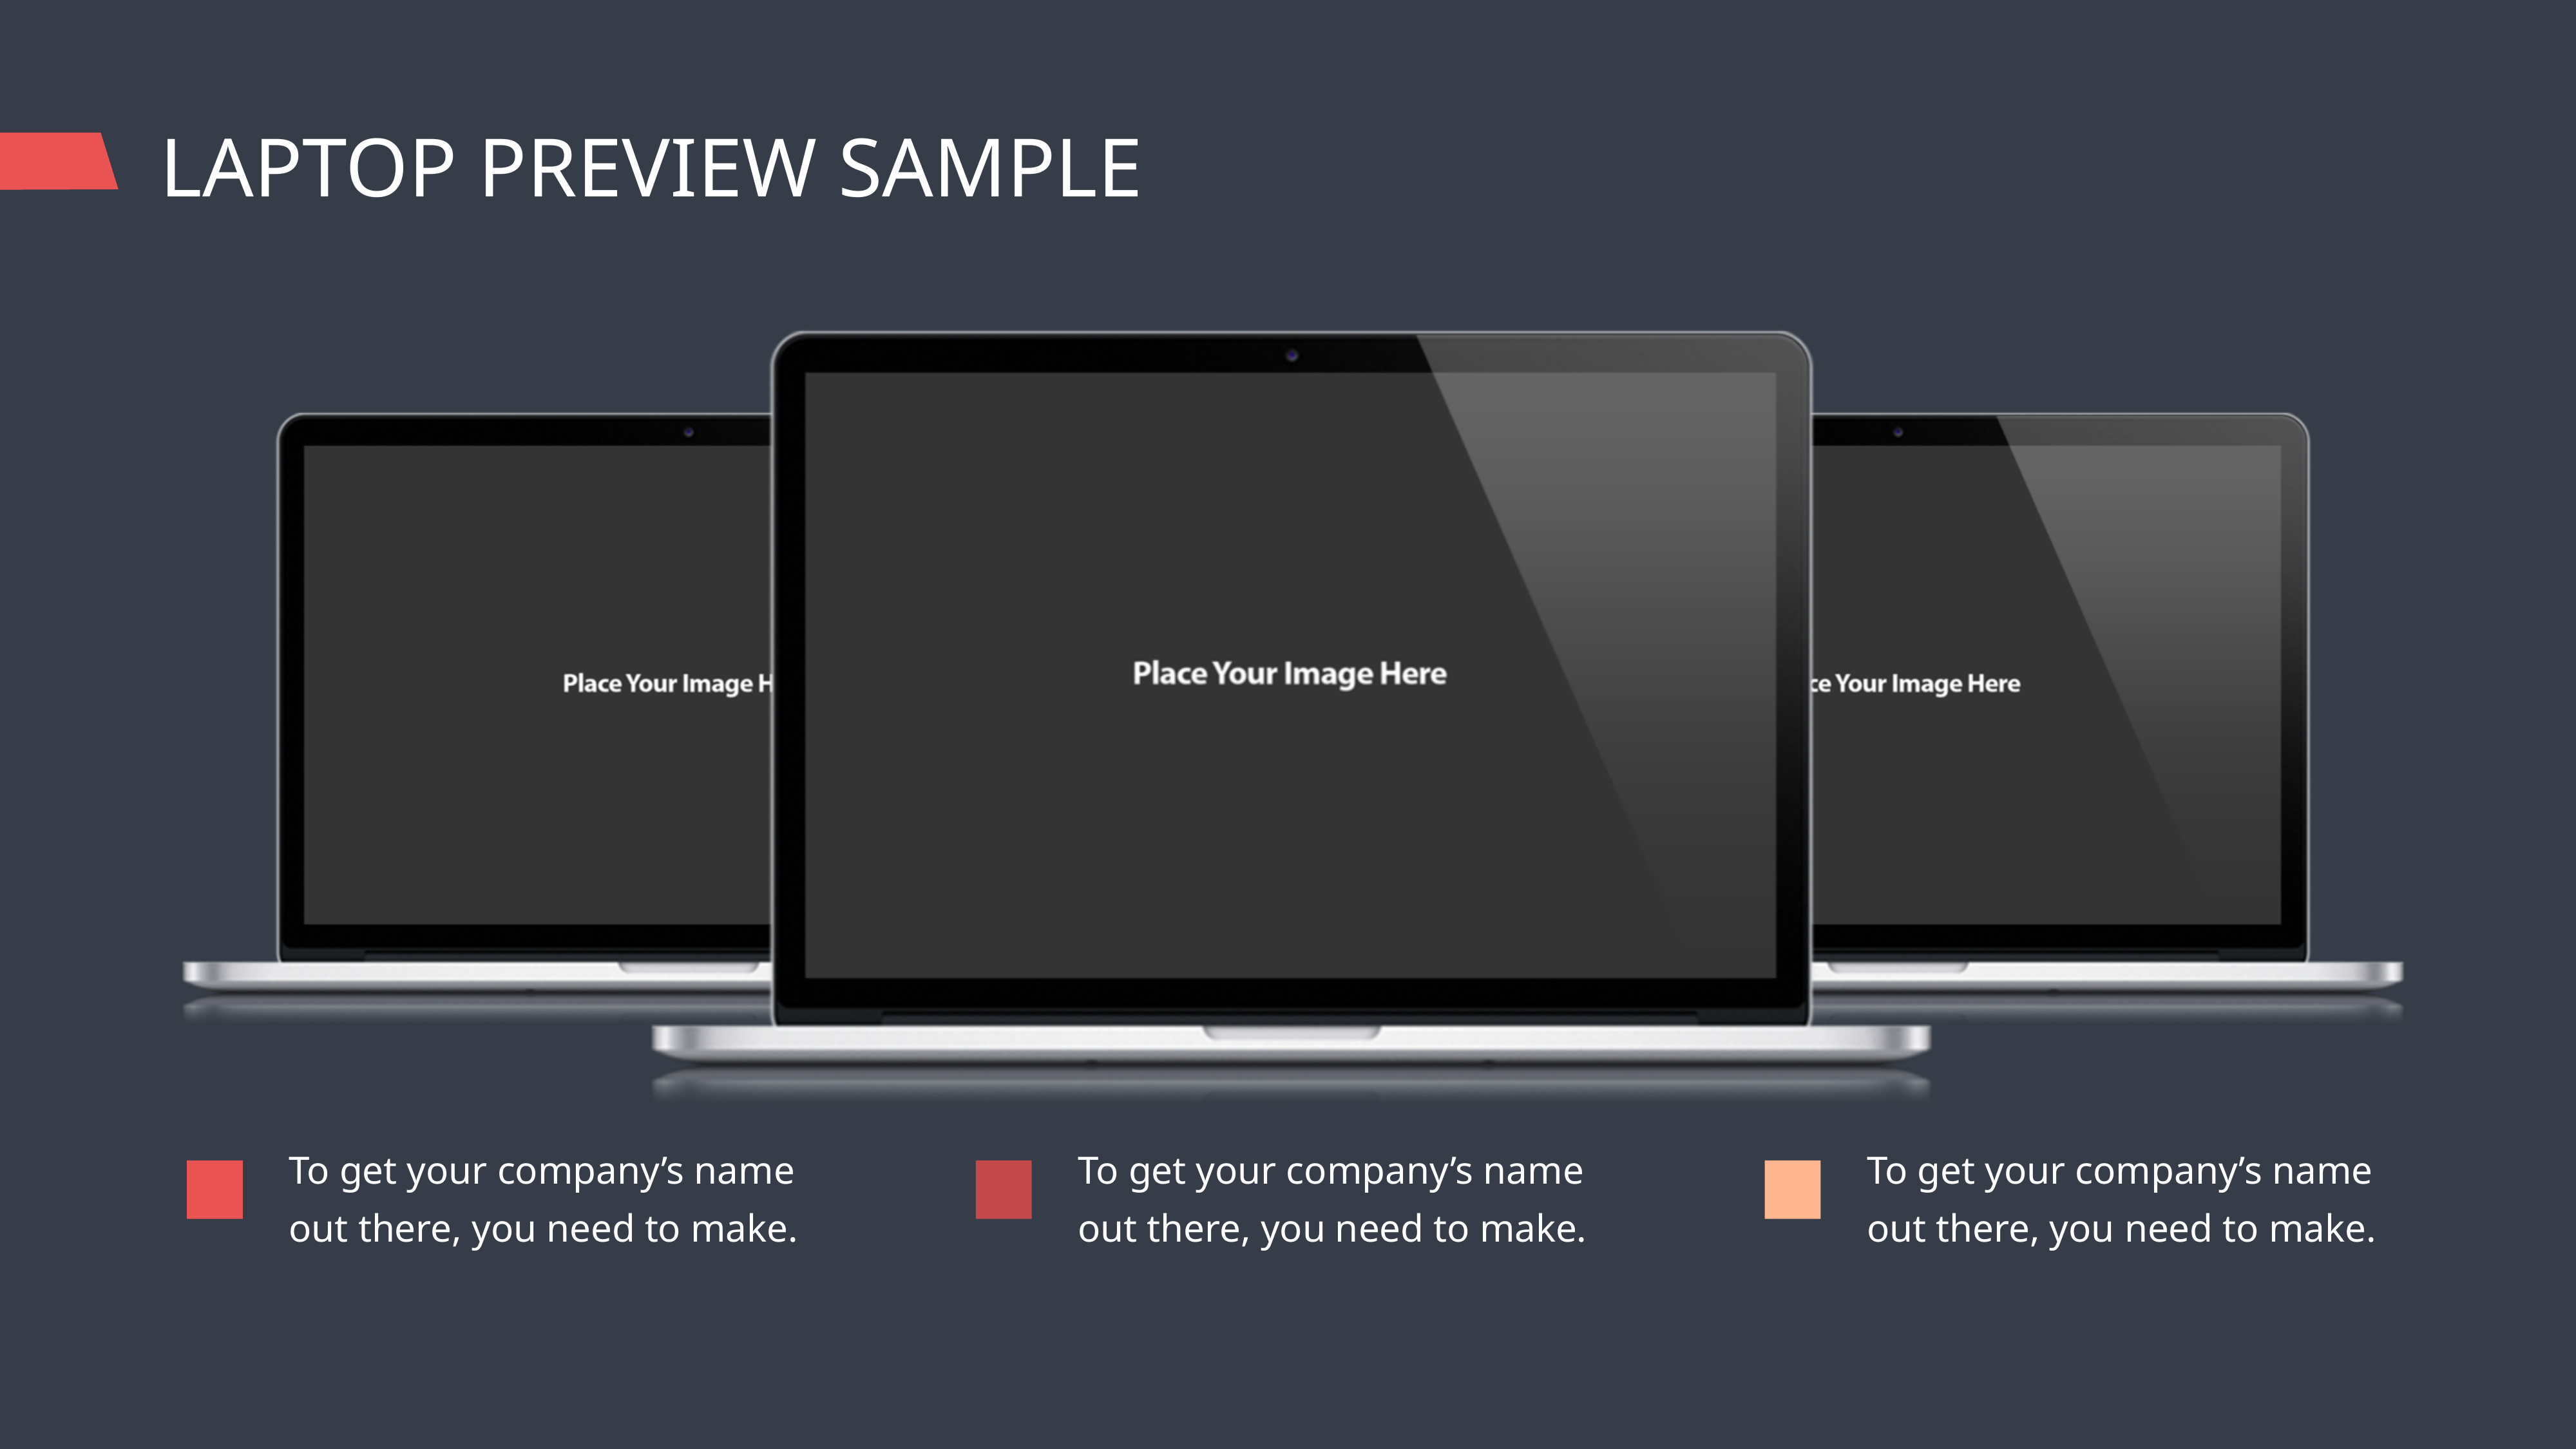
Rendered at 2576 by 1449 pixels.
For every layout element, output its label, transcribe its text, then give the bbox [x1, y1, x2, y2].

text_box LAPTOP PREVIEW SAMPLE [150, 111, 1288, 218]
text_box [0, 131, 120, 191]
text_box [975, 1138, 1600, 1251]
picture [169, 306, 2411, 1138]
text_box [187, 1129, 812, 1251]
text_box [1764, 1129, 2389, 1251]
